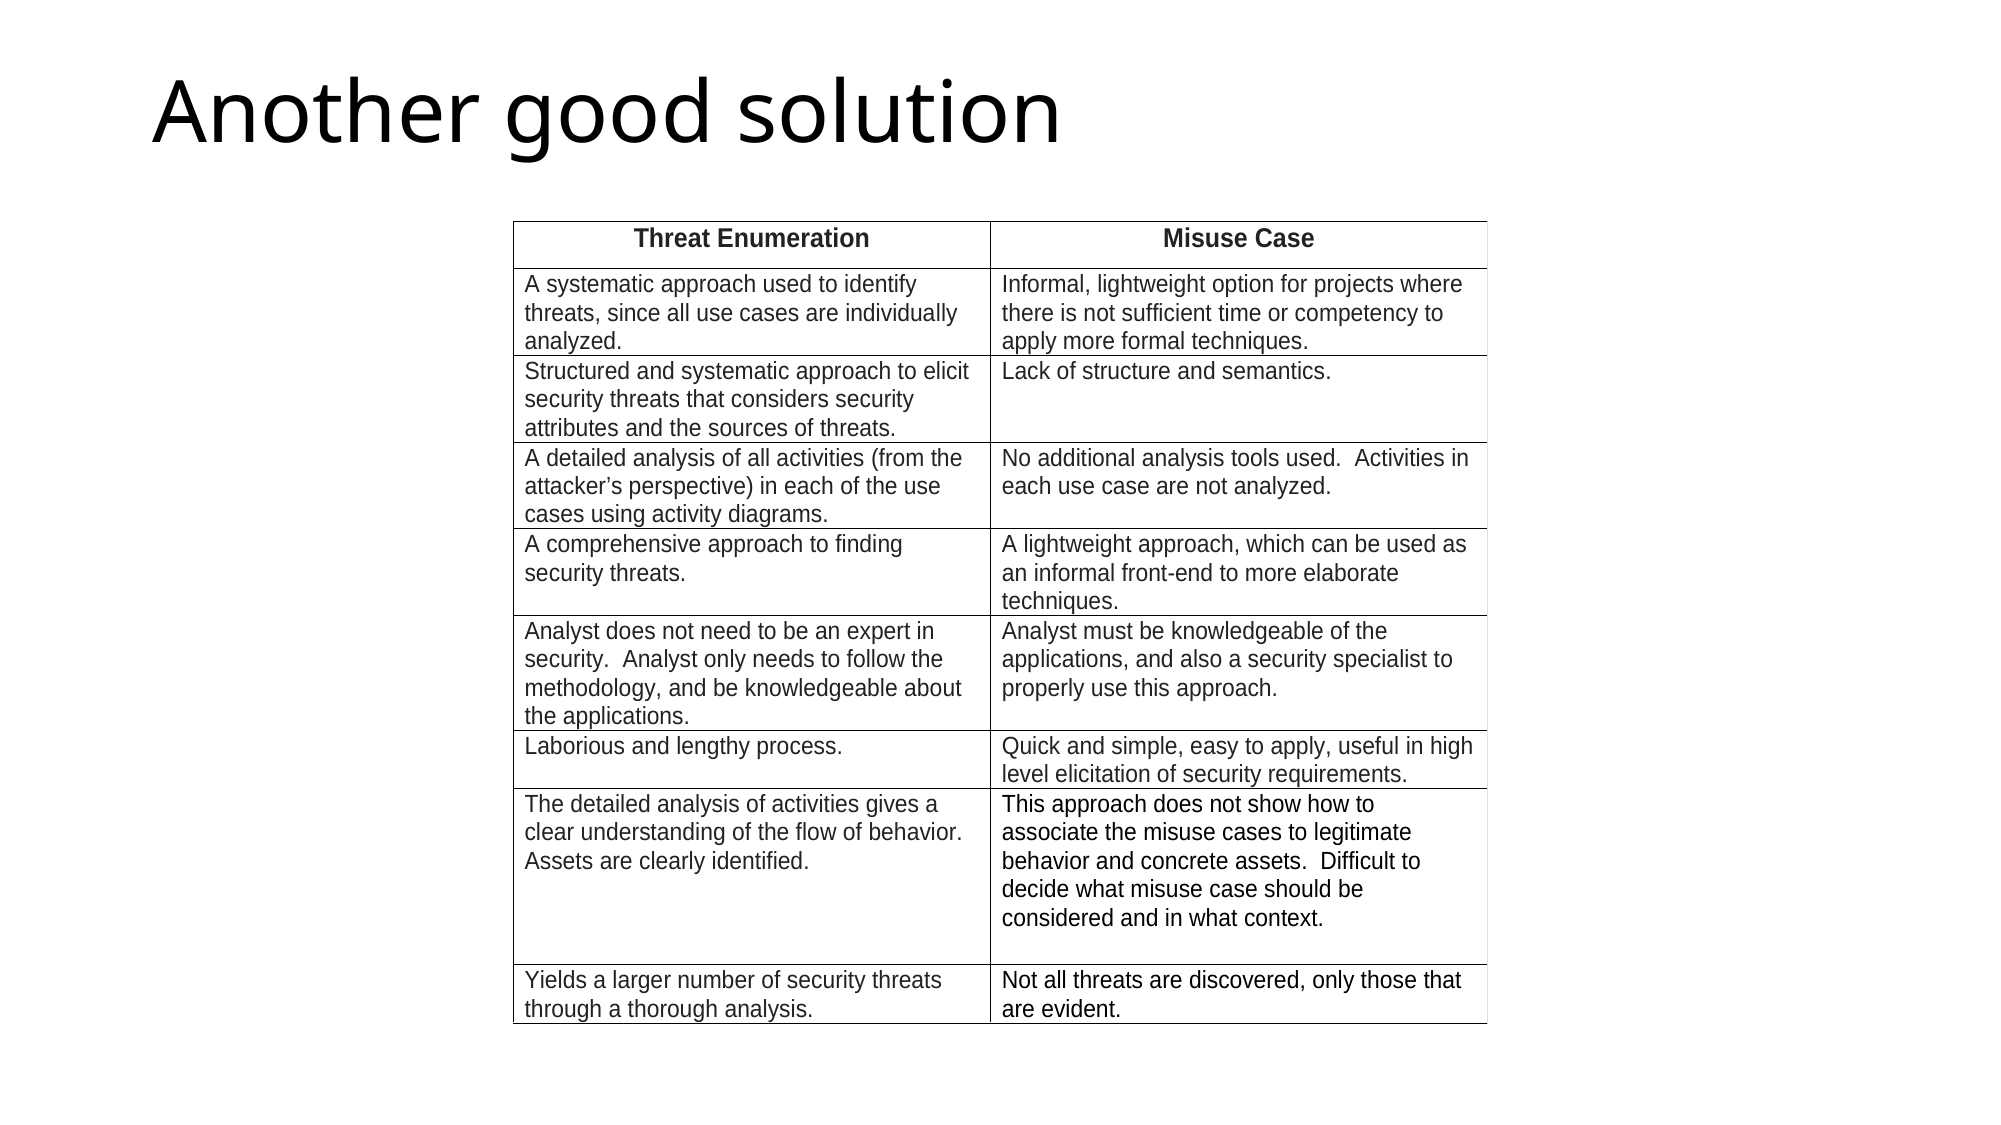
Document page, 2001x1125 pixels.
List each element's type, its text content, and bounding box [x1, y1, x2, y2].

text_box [512, 220, 1488, 1058]
title Another good solution [137, 59, 1863, 169]
